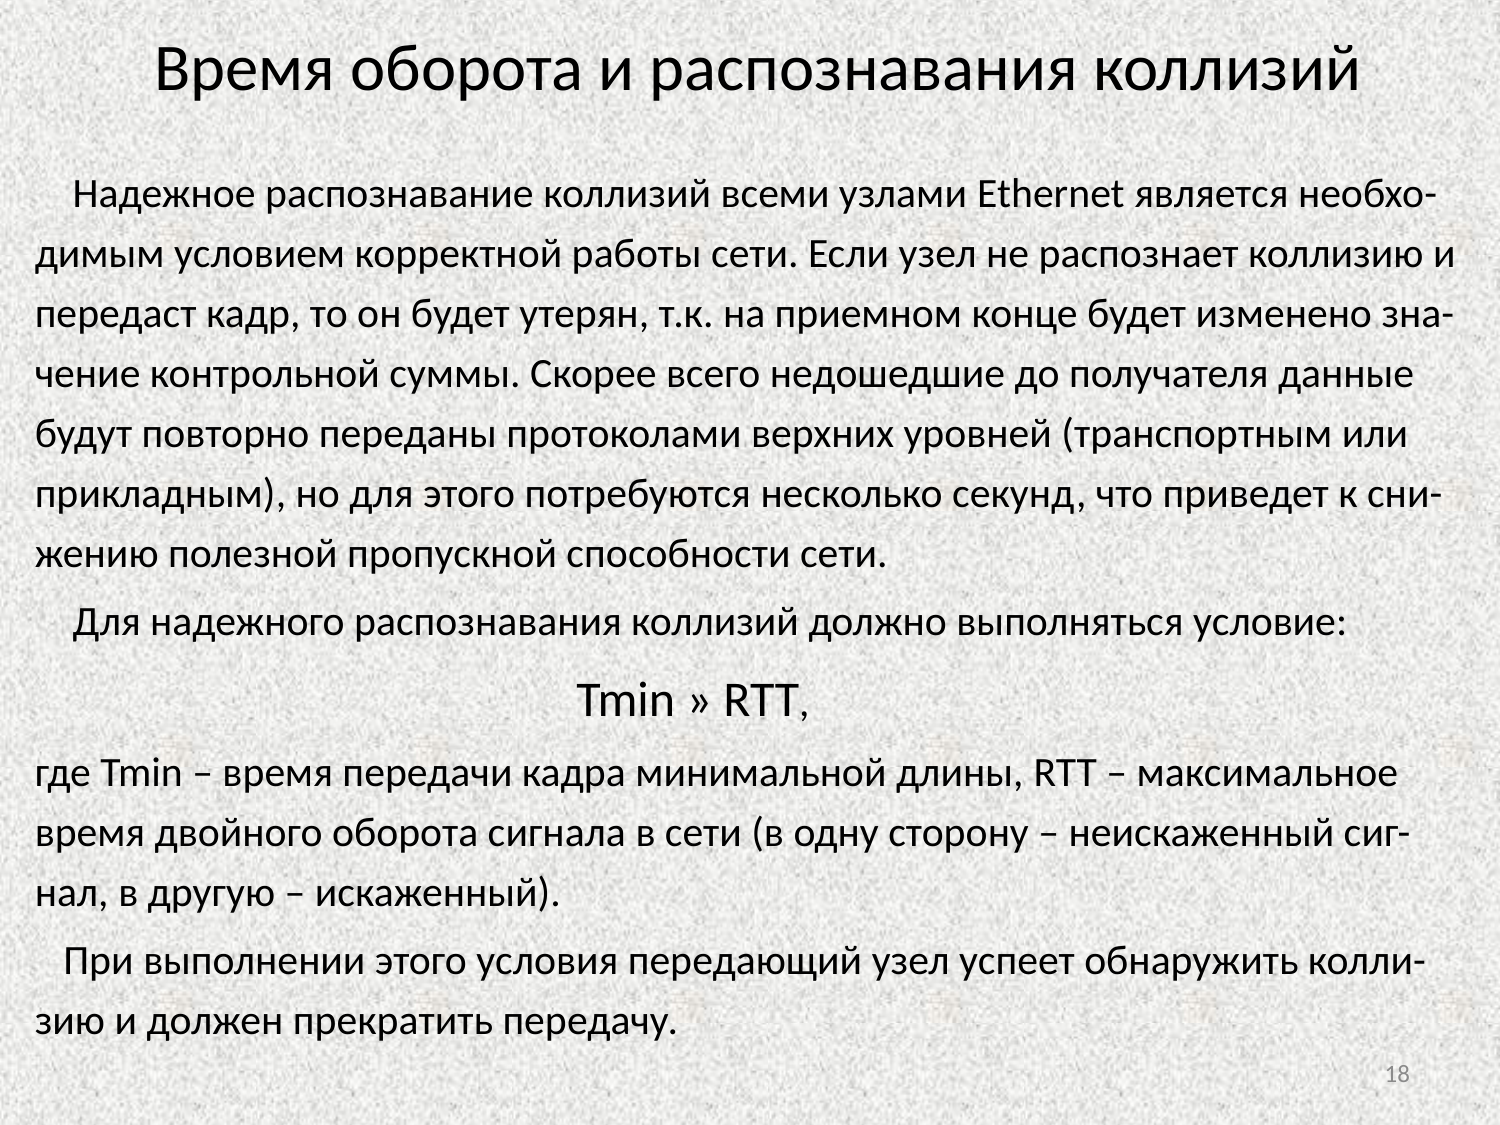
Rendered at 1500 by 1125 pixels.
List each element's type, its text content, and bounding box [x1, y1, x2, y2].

title Время оборота и распознавания коллизий [60, 18, 1457, 111]
slide_number 18 [1074, 1042, 1425, 1103]
picture [0, 0, 1500, 1125]
list Надежное распознавание коллизий всеми узлами Ethernet является необхо-димым условием корректной работы сети. Если узел не распознает коллизию и передаст кадр, то он будет утерян, т.к. на приемном конце будет изменено зна-чение контрольной суммы. Скорее всего недошедшие до получателя данные будут повторно переданы протоколами верхних уровней (транспортным или прикладным), но для этого потребуются несколько секунд, что приведет к сни-жению полезной пропускной способности сети. Для надежного распознавания коллизий должно выполняться условие: Tmin » RTT, где Tmin – время передачи кадра минимальной длины, RTT – максимальное время двойного оборота сигнала в сети (в одну сторону – неискаженный сиг-нал, в другую – искаженный). При выполнении этого условия передающий узел успеет обнаружить колли-зию и должен прекратить передачу. [19, 148, 1479, 1105]
